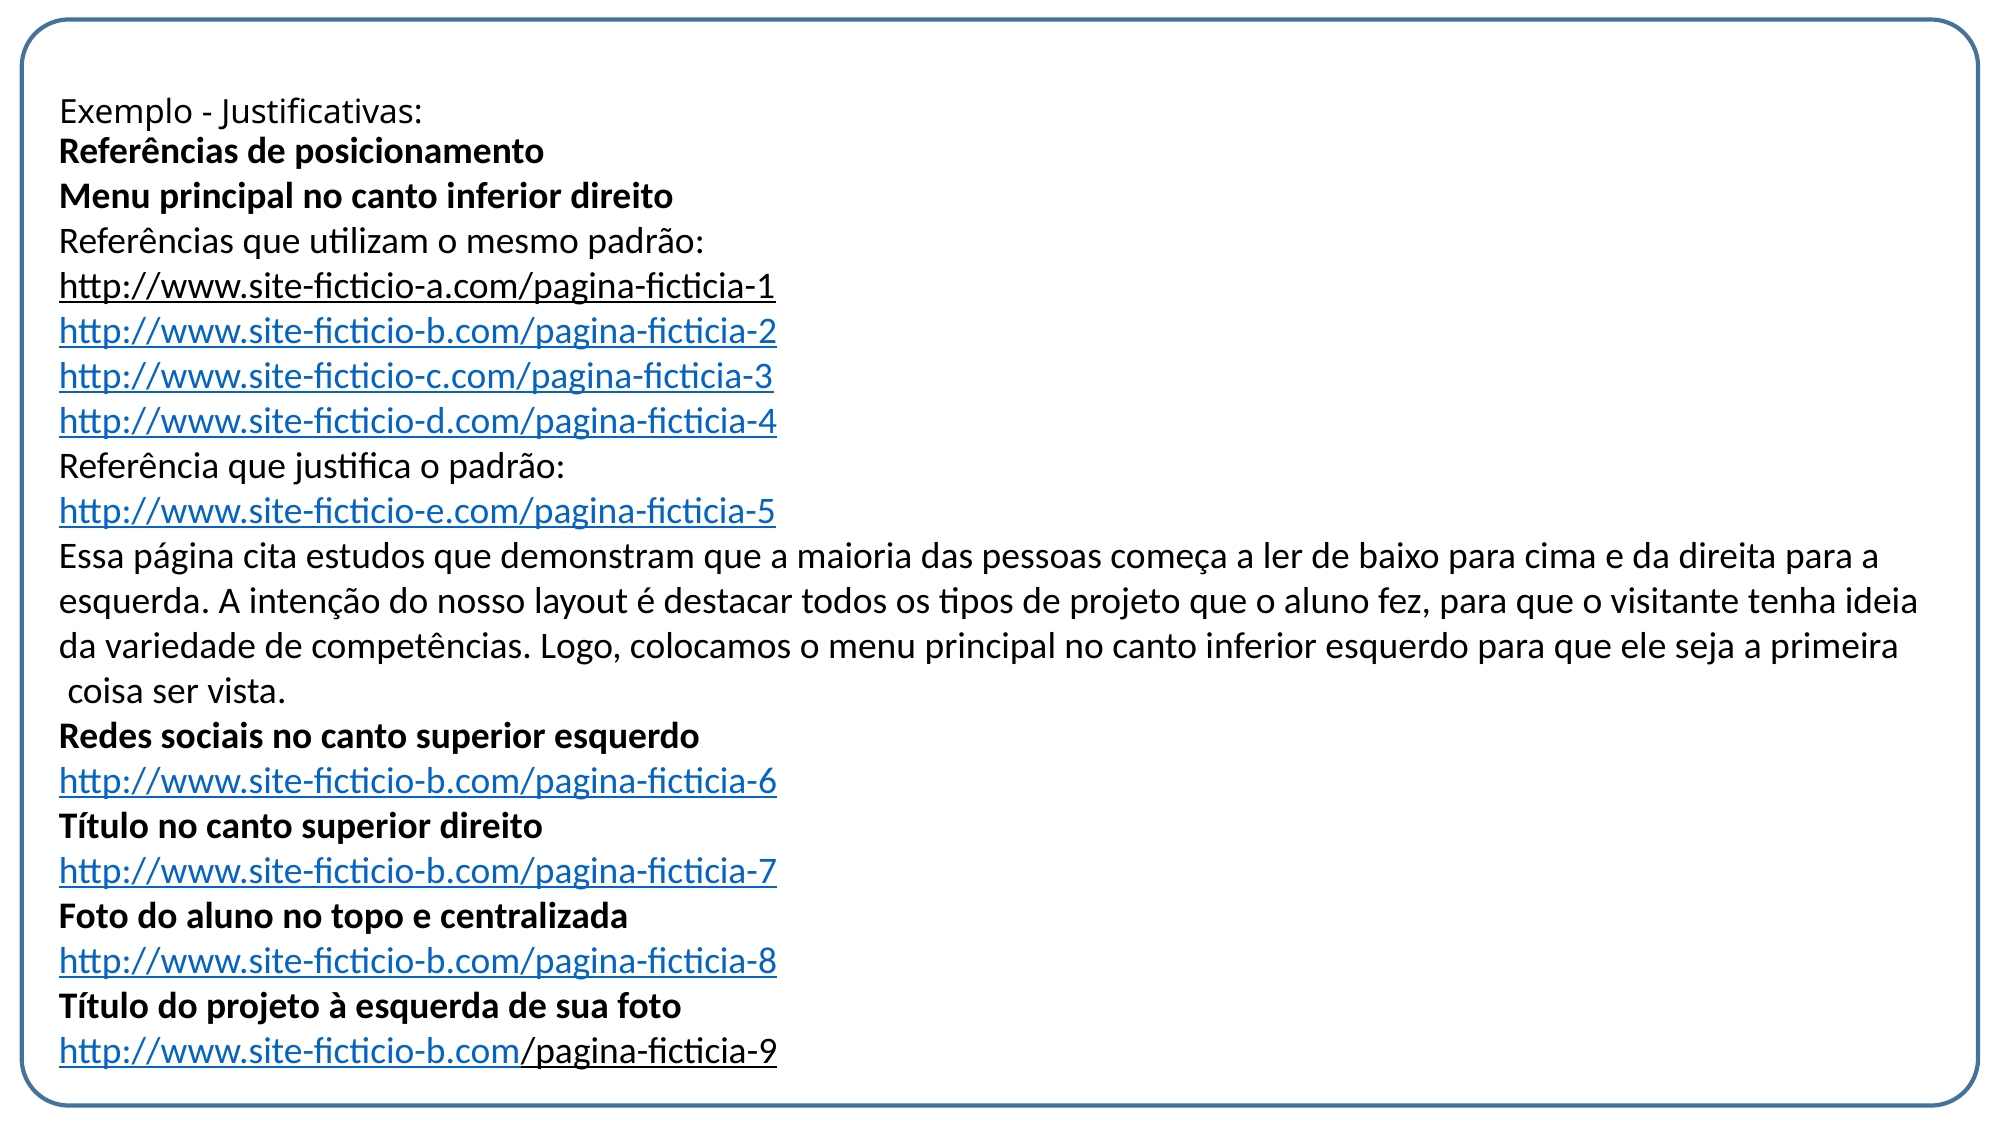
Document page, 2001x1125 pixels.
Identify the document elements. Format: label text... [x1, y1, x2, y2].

text_box Referências de posicionamento Menu principal no canto inferior direito Referências que utilizam o mesmo padrão: http://www.site-ficticio-a.com/pagina-ficticia-1 http://www.site-ficticio-b.com/pagina-ficticia-2 http://www.site-ficticio-c.com/pagina-ficticia-3 http://www.site-ficticio-d.com/pagina-ficticia-4 Referência que justifica o padrão: http://www.site-ficticio-e.com/pagina-ficticia-5 Essa página cita estudos que demonstram que a maioria das pessoas começa a ler de baixo para cima e da direita para a esquerda. A intenção do nosso layout é destacar todos os tipos de projeto que o aluno fez, para que o visitante tenha ideia da variedade de competências. Logo, colocamos o menu principal no canto inferior esquerdo para que ele seja a primeira coisa ser vista. Redes sociais no canto superior esquerdo http://www.site-ficticio-b.com/pagina-ficticia-6 Título no canto superior direito http://www.site-ficticio-b.com/pagina-ficticia-7 Foto do aluno no topo e centralizada http://www.site-ficticio-b.com/pagina-ficticia-8 Título do projeto à esquerda de sua foto http://www.site-ficticio-b.com/pagina-ficticia-9 [44, 118, 1950, 1124]
title Exemplo - Justificativas: [44, 87, 1770, 118]
